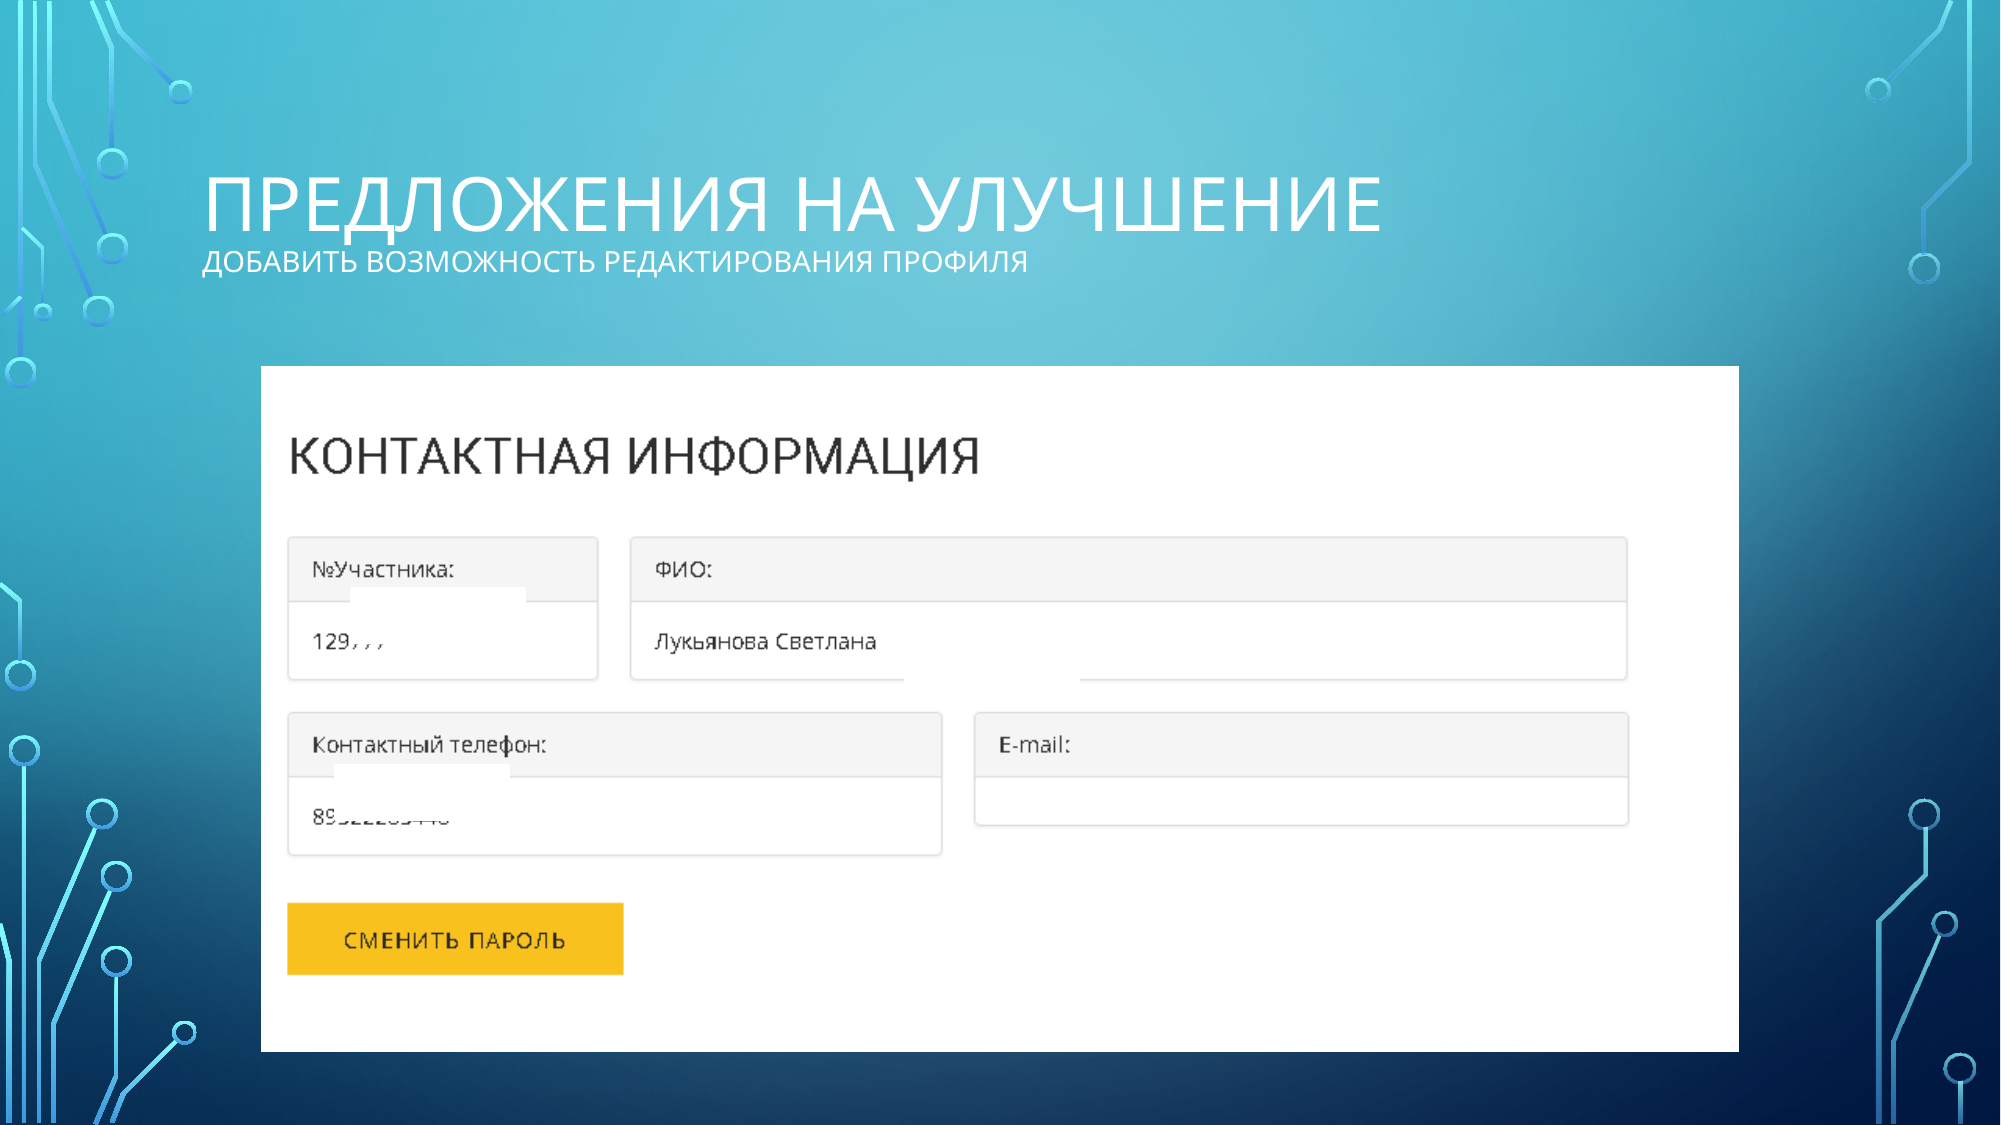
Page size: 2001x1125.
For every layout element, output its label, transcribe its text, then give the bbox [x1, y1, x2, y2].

title Предложения на улучшение ДОБАВИТЬ ВОЗМОЖНОСТЬ РЕДАКТИРОВАНИЯ ПРОФИЛЯ [187, 101, 1813, 344]
picture [261, 366, 1739, 1052]
